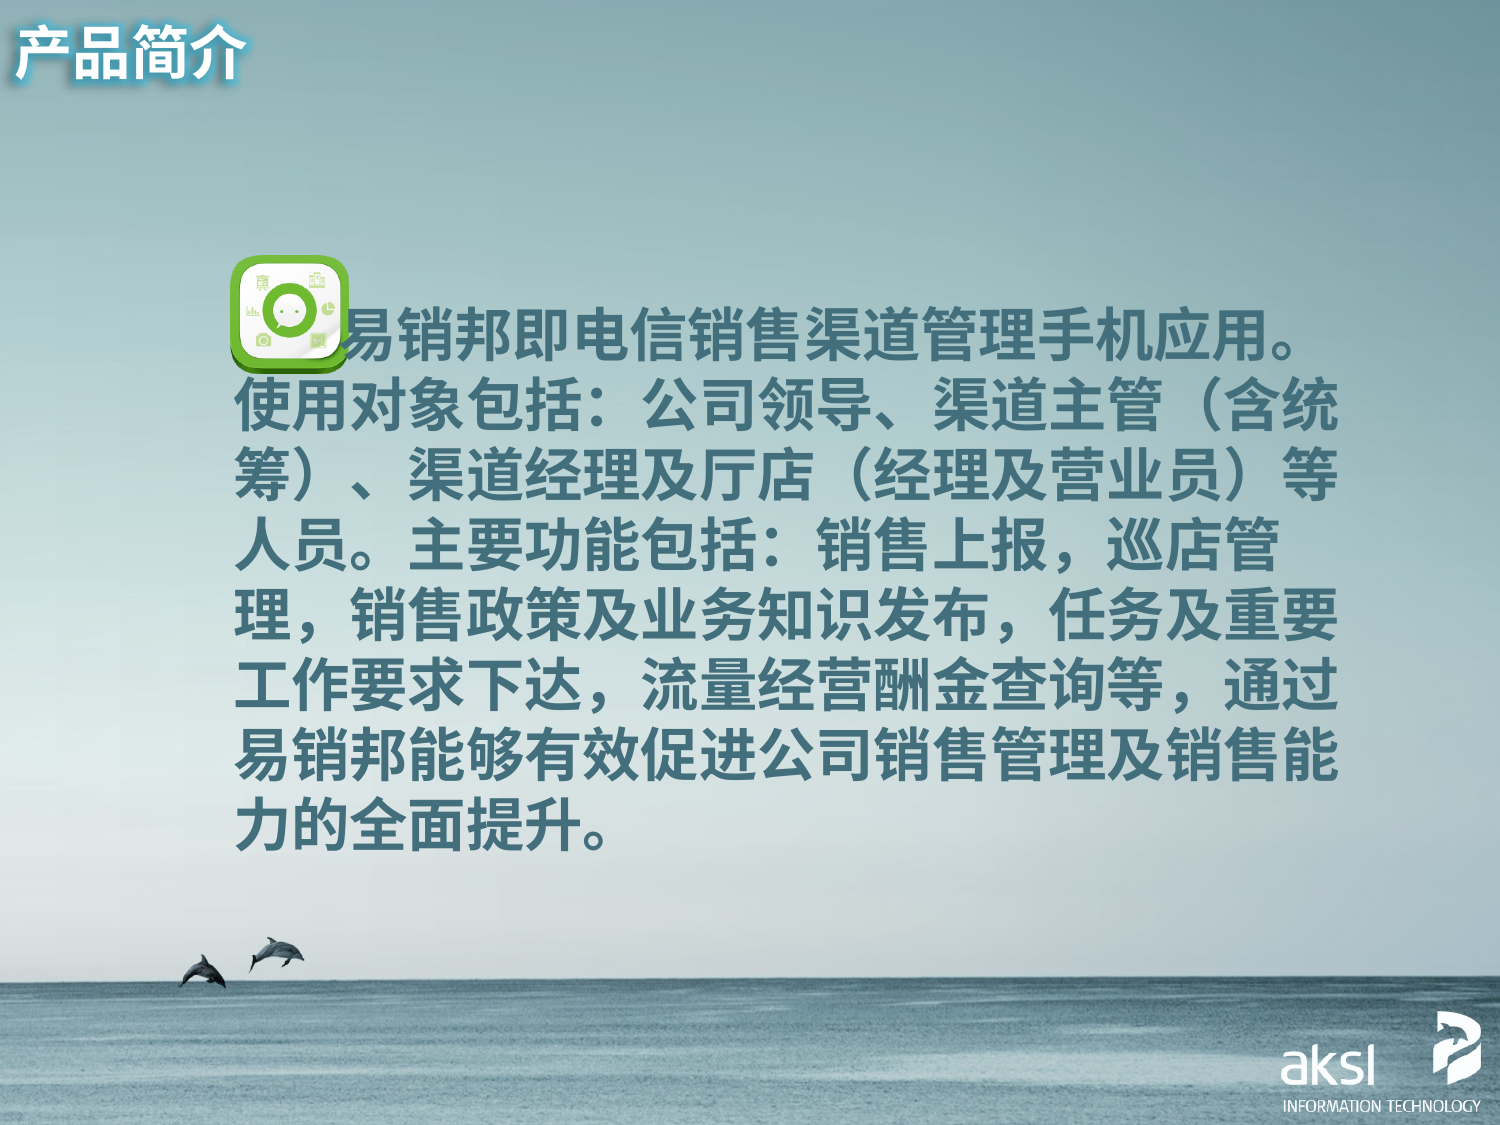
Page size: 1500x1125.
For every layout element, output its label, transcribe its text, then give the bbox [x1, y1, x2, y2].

text_box 易销邦即电信销售渠道管理手机应用。使用对象包括：公司领导、渠道主管（含统筹）、渠道经理及厅店（经理及营业员）等人员。主要功能包括：销售上报，巡店管理，销售政策及业务知识发布，任务及重要工作要求下达，流量经营酬金查询等，通过易销邦能够有效促进公司销售管理及销售能力的全面提升。 [224, 296, 1377, 866]
text_box 产品简介 [0, 0, 847, 104]
picture [0, 0, 1500, 1125]
